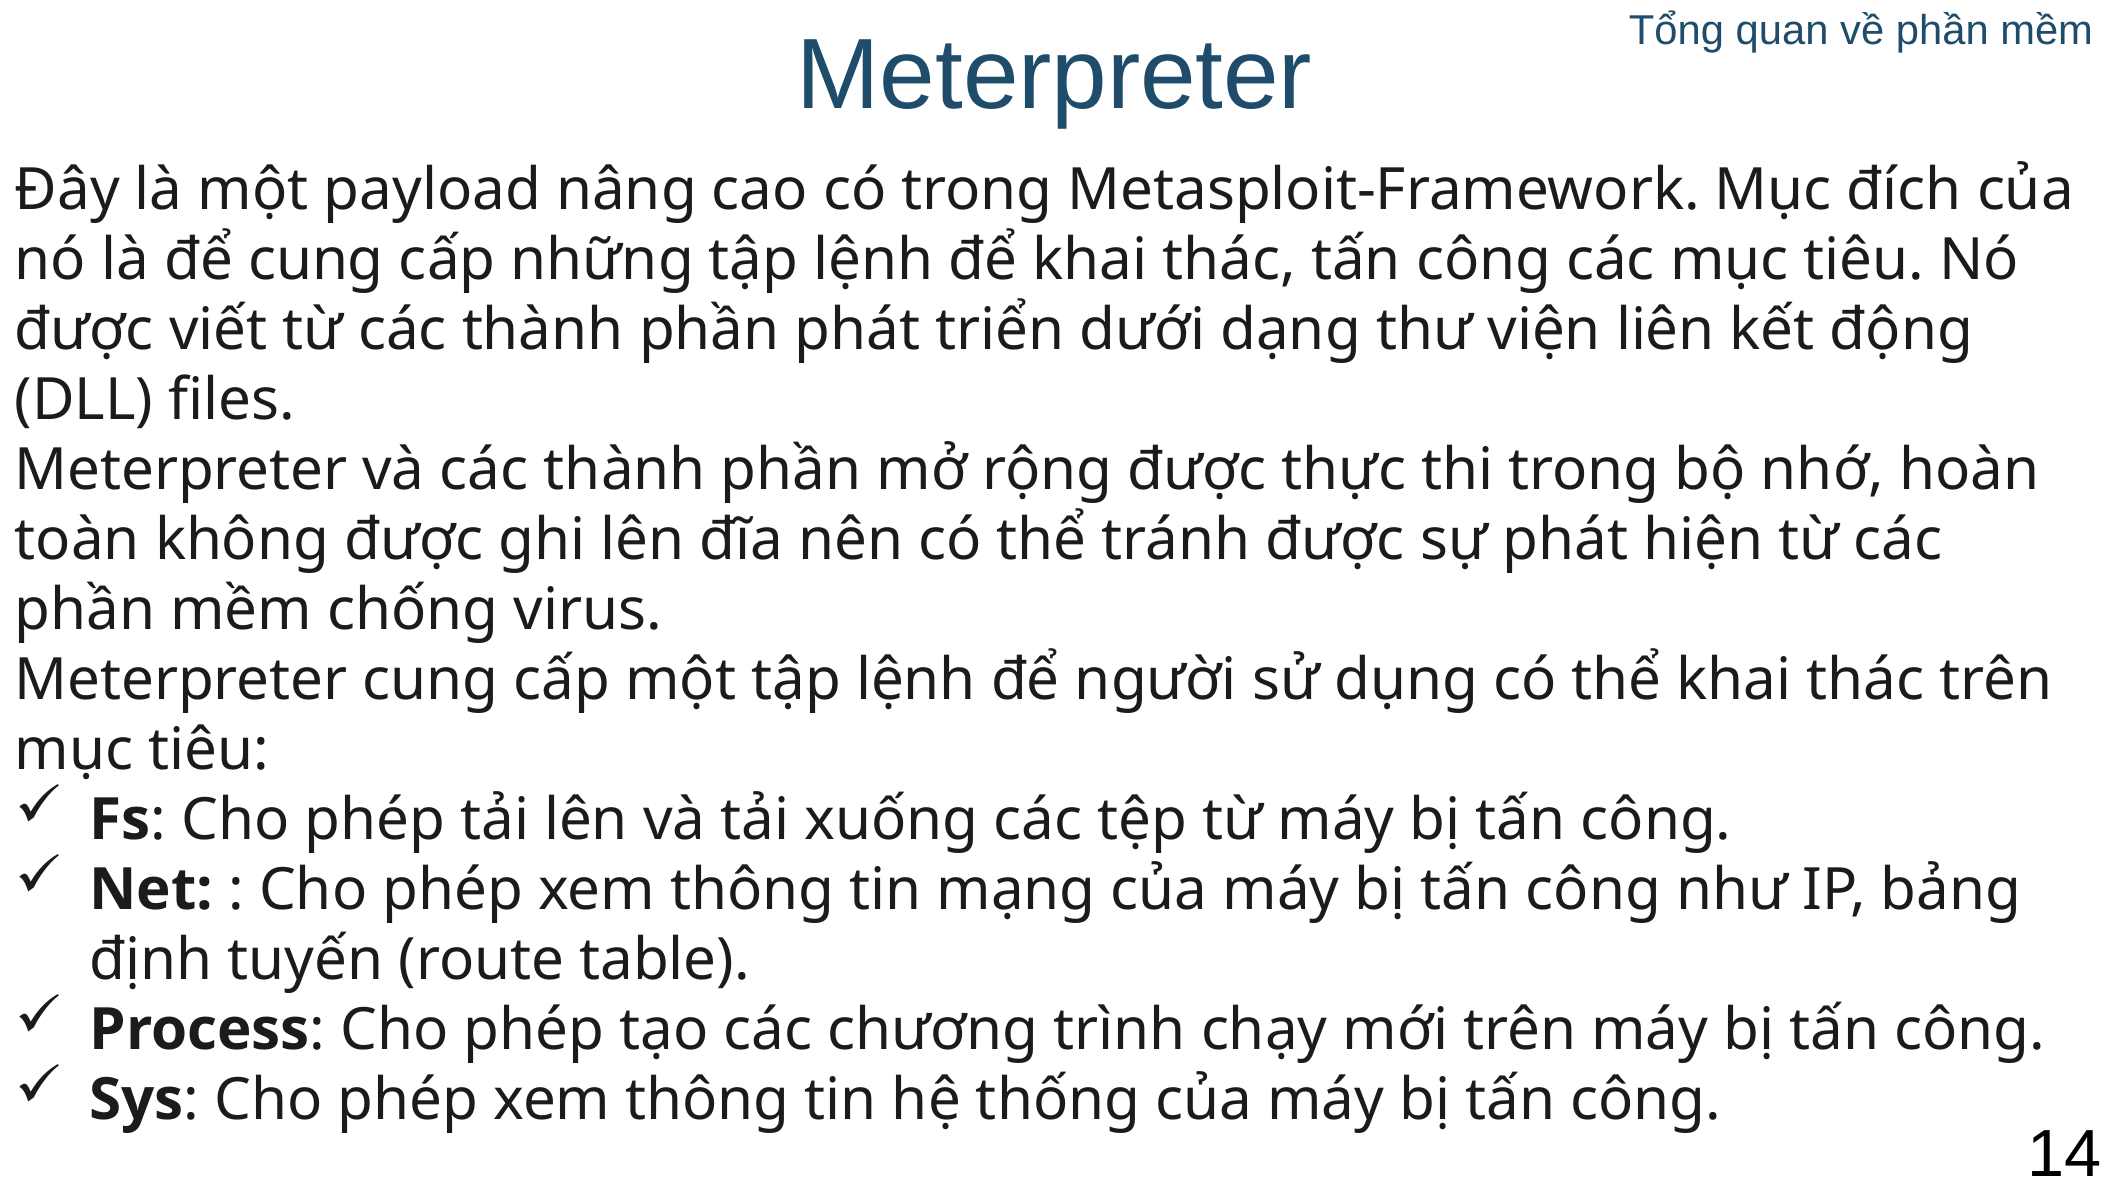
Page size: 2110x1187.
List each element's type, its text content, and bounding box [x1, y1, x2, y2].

text_box 14 [2019, 1109, 2110, 1187]
text_box Đây là một payload nâng cao có trong Metasploit-Framework. Mục đích của nó là để cung cấp những tập lệnh để khai thác, tấn công các mục tiêu. Nó được viết từ các thành phần phát triển dưới dạng thư viện liên kết động (DLL) files. Meterpreter và các thành phần mở rộng được thực thi trong bộ nhớ, hoàn toàn không được ghi lên đĩa nên có thể tránh được sự phát hiện từ các phần mềm chống virus. Meterpreter cung cấp một tập lệnh để người sử dụng có thể khai thác trên mục tiêu: Fs: Cho phép tải lên và tải xuống các tệp từ máy bị tấn công. Net: : Cho phép xem thông tin mạng của máy bị tấn công như IP, bảng định tuyến (route table). Process: Cho phép tạo các chương trình chạy mới trên máy bị tấn công. Sys: Cho phép xem thông tin hệ thống của máy bị tấn công. [0, 143, 2110, 1139]
text_box Tổng quan về phần mềm [1628, 2, 2110, 53]
text_box Meterpreter [673, 8, 1436, 129]
